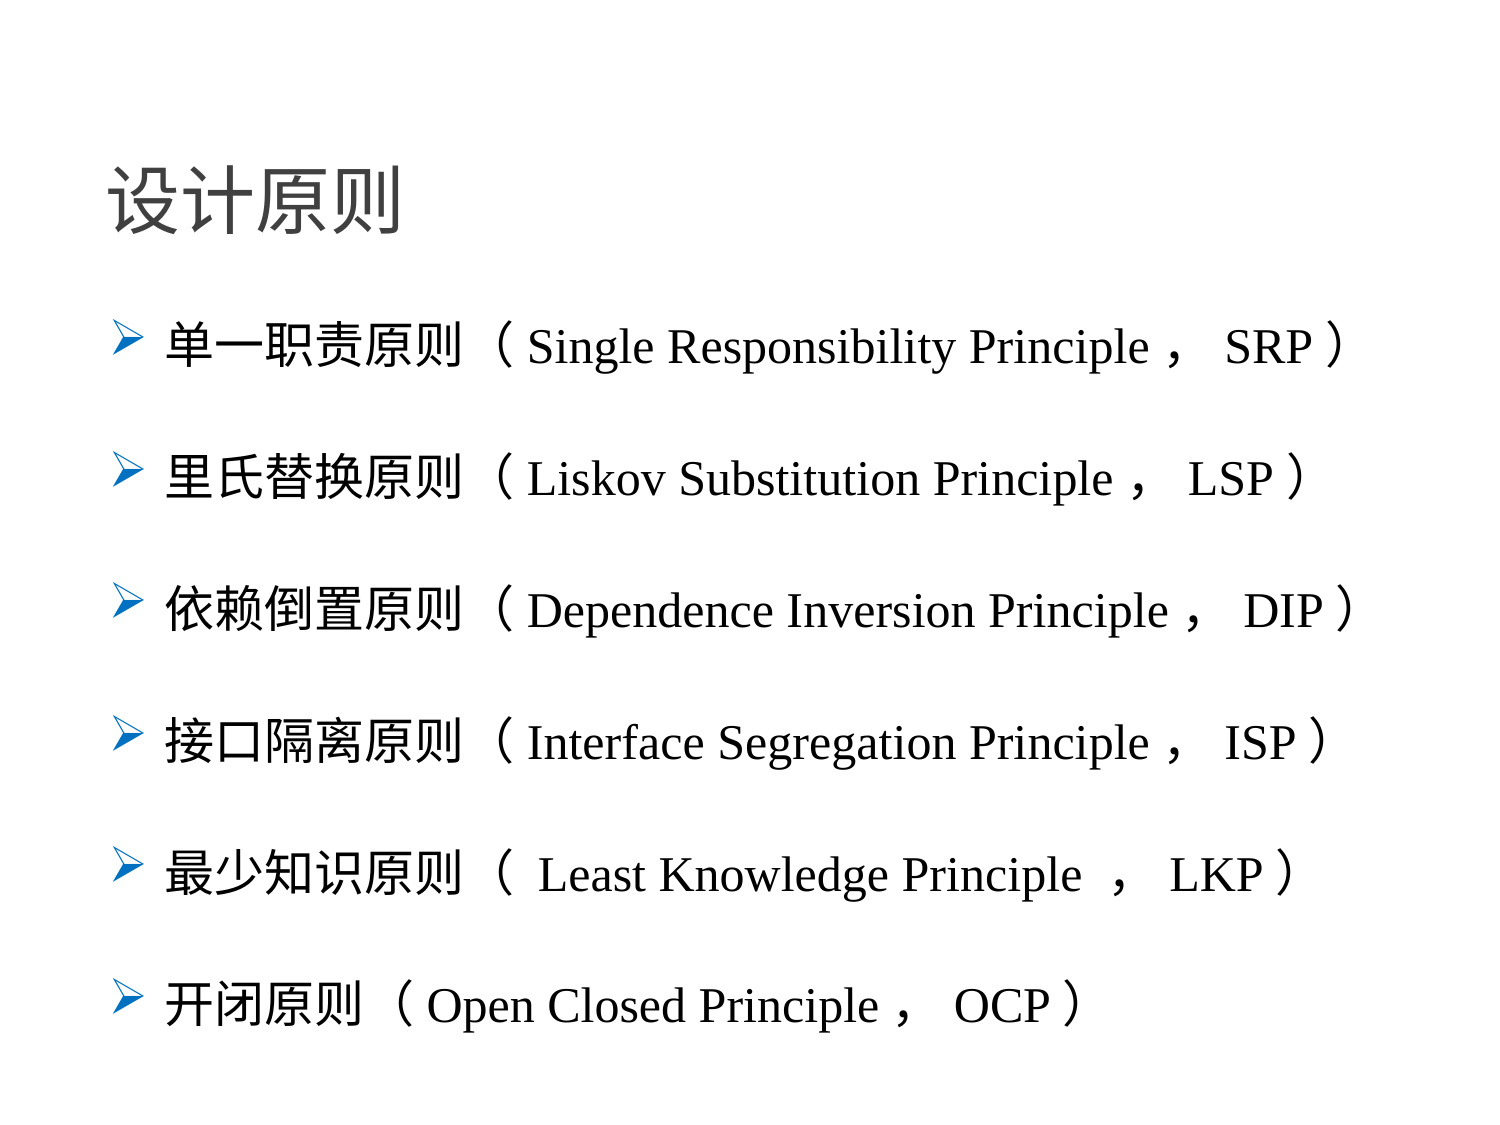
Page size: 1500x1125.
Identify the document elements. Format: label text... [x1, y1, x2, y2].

text_box 单一职责原则（Single Responsibility Principle，SRP） 里氏替换原则（Liskov Substitution Principle，LSP） 依赖倒置原则（Dependence Inversion Principle，DIP） 接口隔离原则（Interface Segregation Principle，ISP） 最少知识原则（ Least Knowledge Principle ，LKP） 开闭原则（Open Closed Principle，OCP） [93, 299, 1461, 1107]
text_box 设计原则 [93, 108, 1388, 272]
